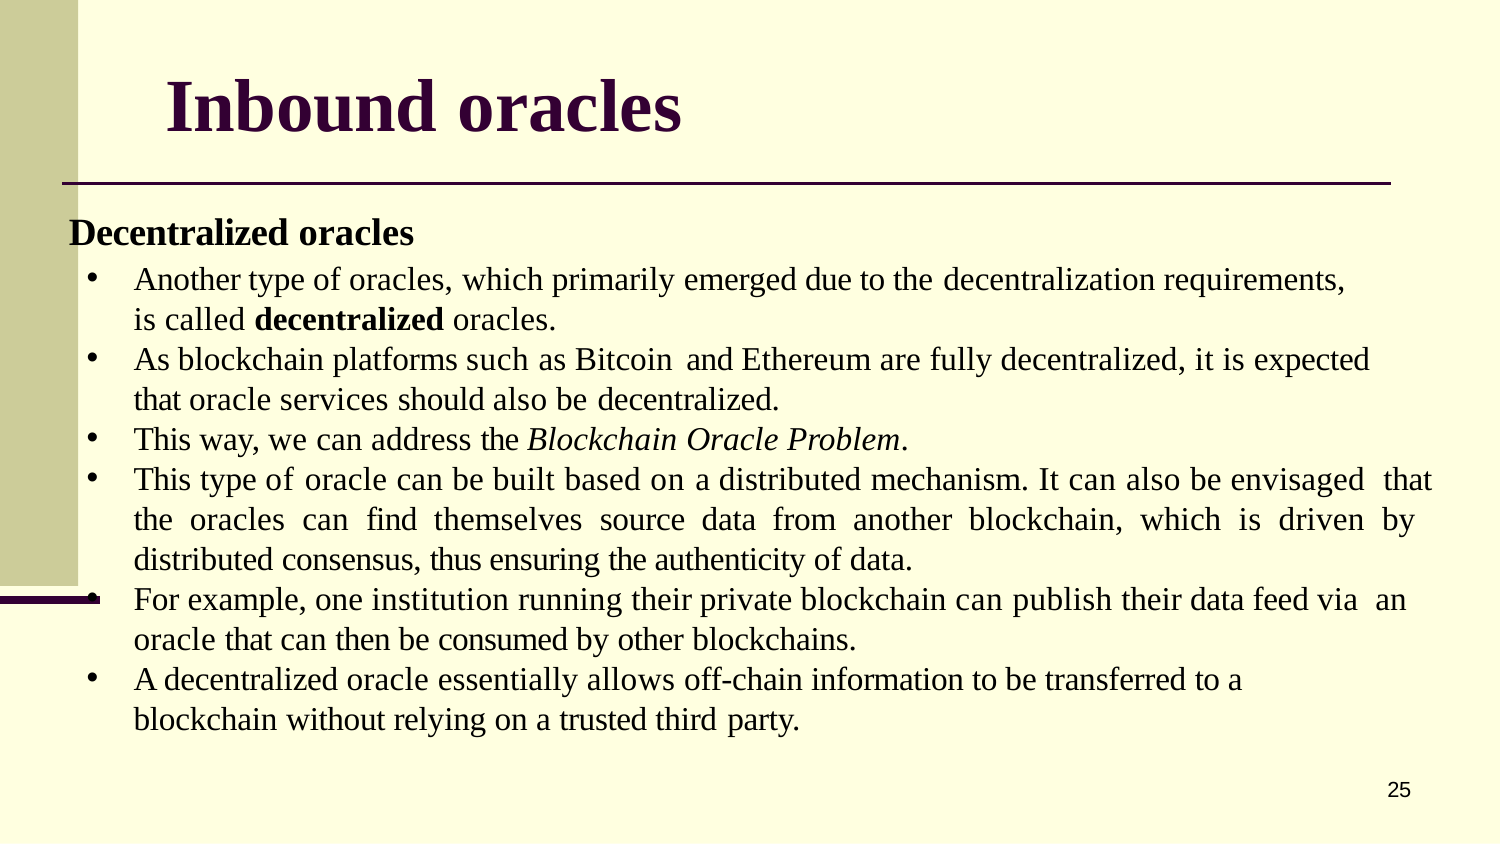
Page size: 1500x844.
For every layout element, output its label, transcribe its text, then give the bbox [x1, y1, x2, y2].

title Inbound oracles [163, 54, 687, 198]
slide_number 25 [1381, 776, 1417, 844]
list Decentralized oracles Another type of oracles, which primarily emerged due to the decentralization requirements, is called decentralized oracles. As blockchain platforms such as Bitcoin and Ethereum are fully decentralized, it is expected that oracle services should also be decentralized. This way, we can address the Blockchain Oracle Problem. This type of oracle can be built based on a distributed mechanism. It can also be envisaged that the oracles can find themselves source data from another blockchain, which is driven by distributed consensus, thus ensuring the authenticity of data. For example, one institution running their private blockchain can publish their data feed via an oracle that can then be consumed by other blockchains. A decentralized oracle essentially allows off-chain information to be transferred to a blockchain without relying on a trusted third party. [66, 199, 1433, 738]
